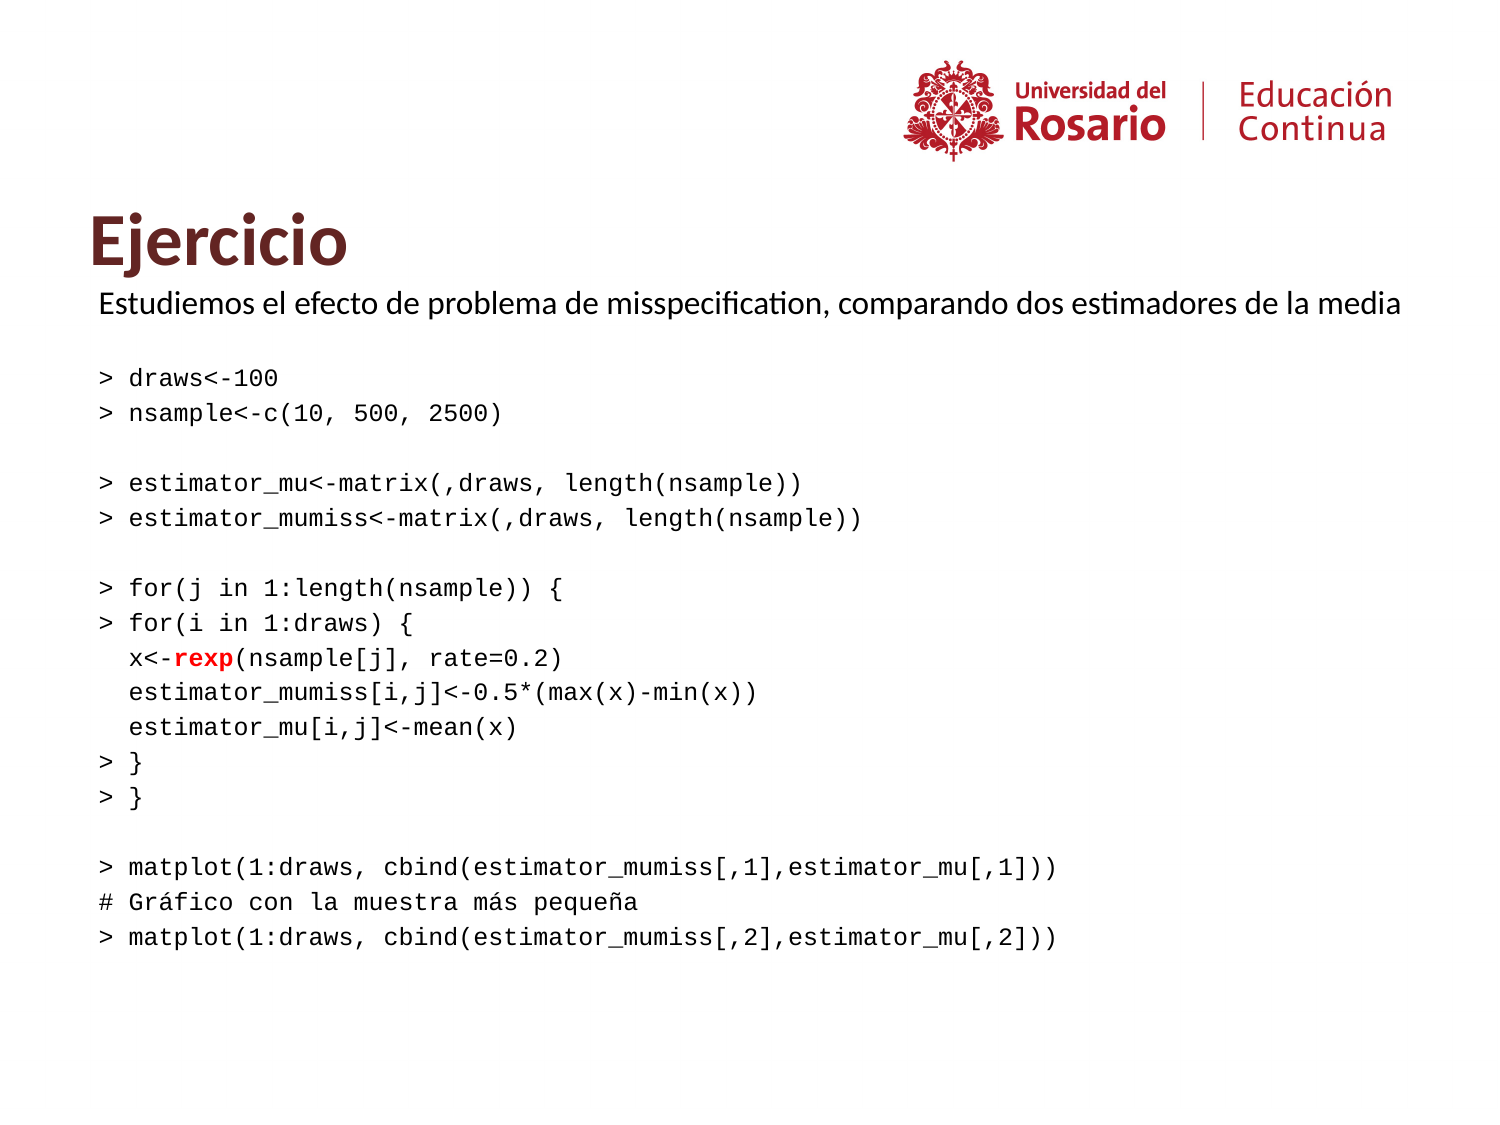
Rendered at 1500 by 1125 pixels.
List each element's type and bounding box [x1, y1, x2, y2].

list [0, 0, 1499, 1109]
